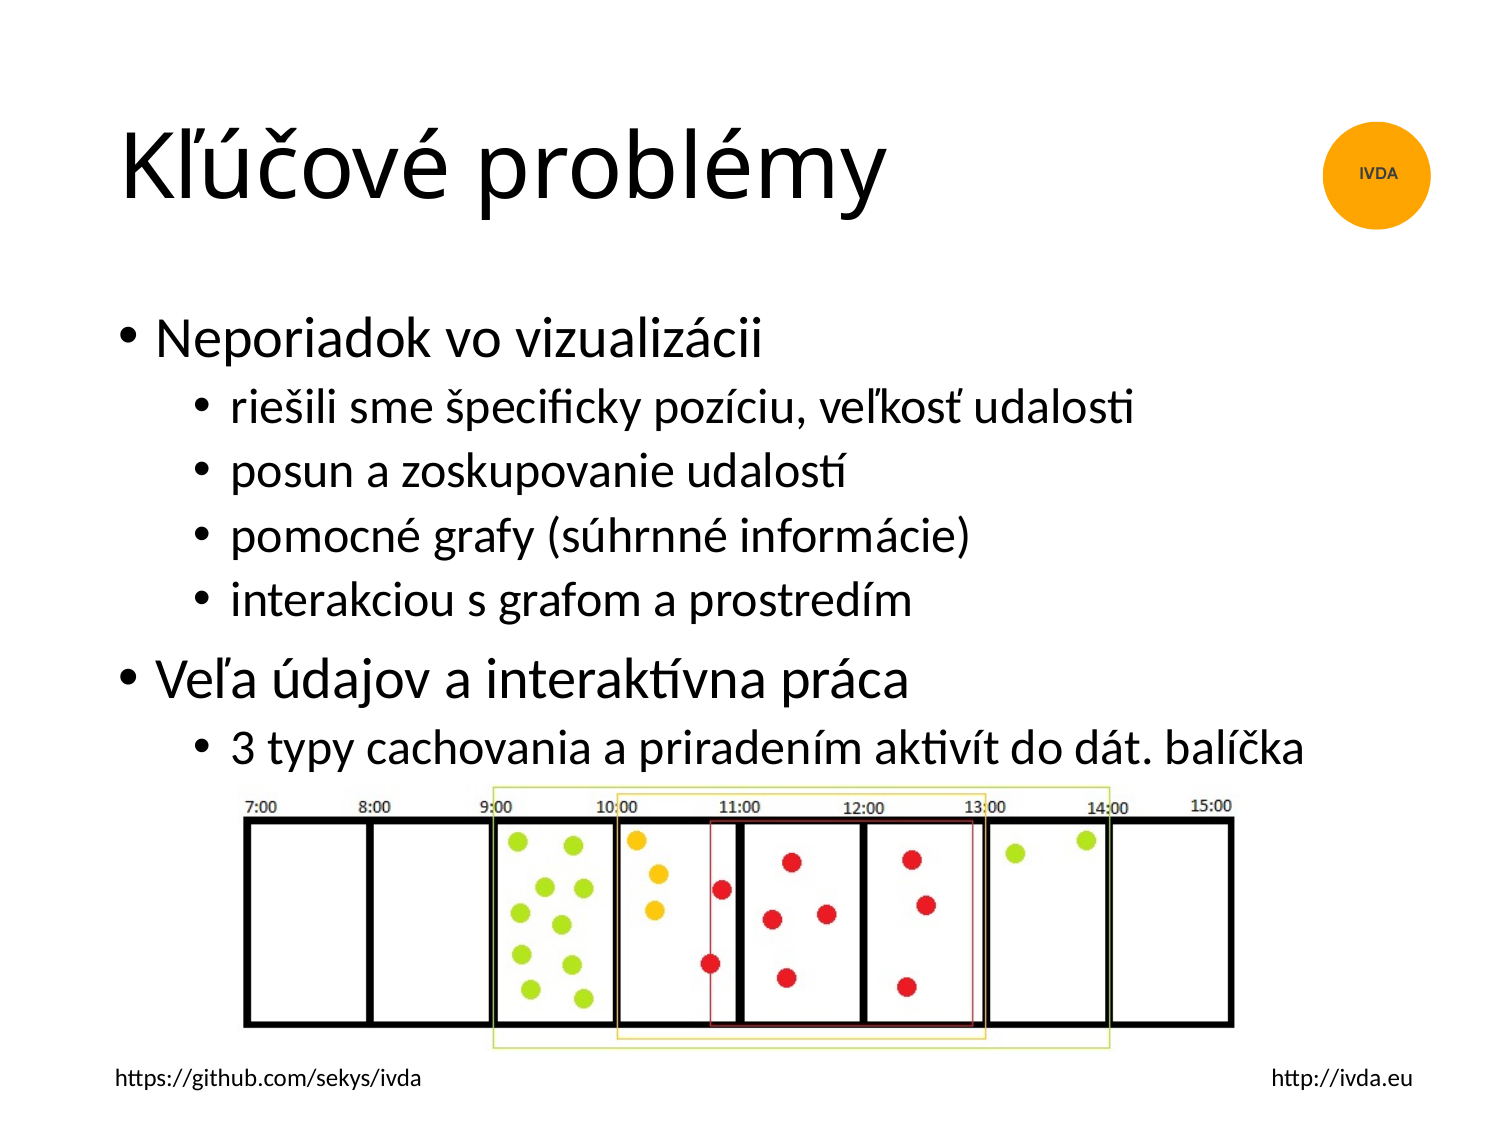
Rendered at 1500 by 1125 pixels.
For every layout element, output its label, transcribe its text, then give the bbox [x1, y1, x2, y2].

picture [237, 783, 1241, 1054]
text_box http://ivda.eu [1256, 1053, 1429, 1099]
title Kľúčové problémy [103, 59, 1397, 278]
list Neporiadok vo vizualizácii riešili sme špecificky pozíciu, veľkosť udalosti posun a zoskupovanie udalostí pomocné grafy (súhrnné informácie) interakciou s grafom a prostredím Veľa údajov a interaktívna práca 3 typy cachovania a priradením aktivít do dát. balíčka [103, 299, 1397, 1014]
text_box https://github.com/sekys/ivda [99, 1053, 500, 1099]
picture [1320, 119, 1434, 233]
